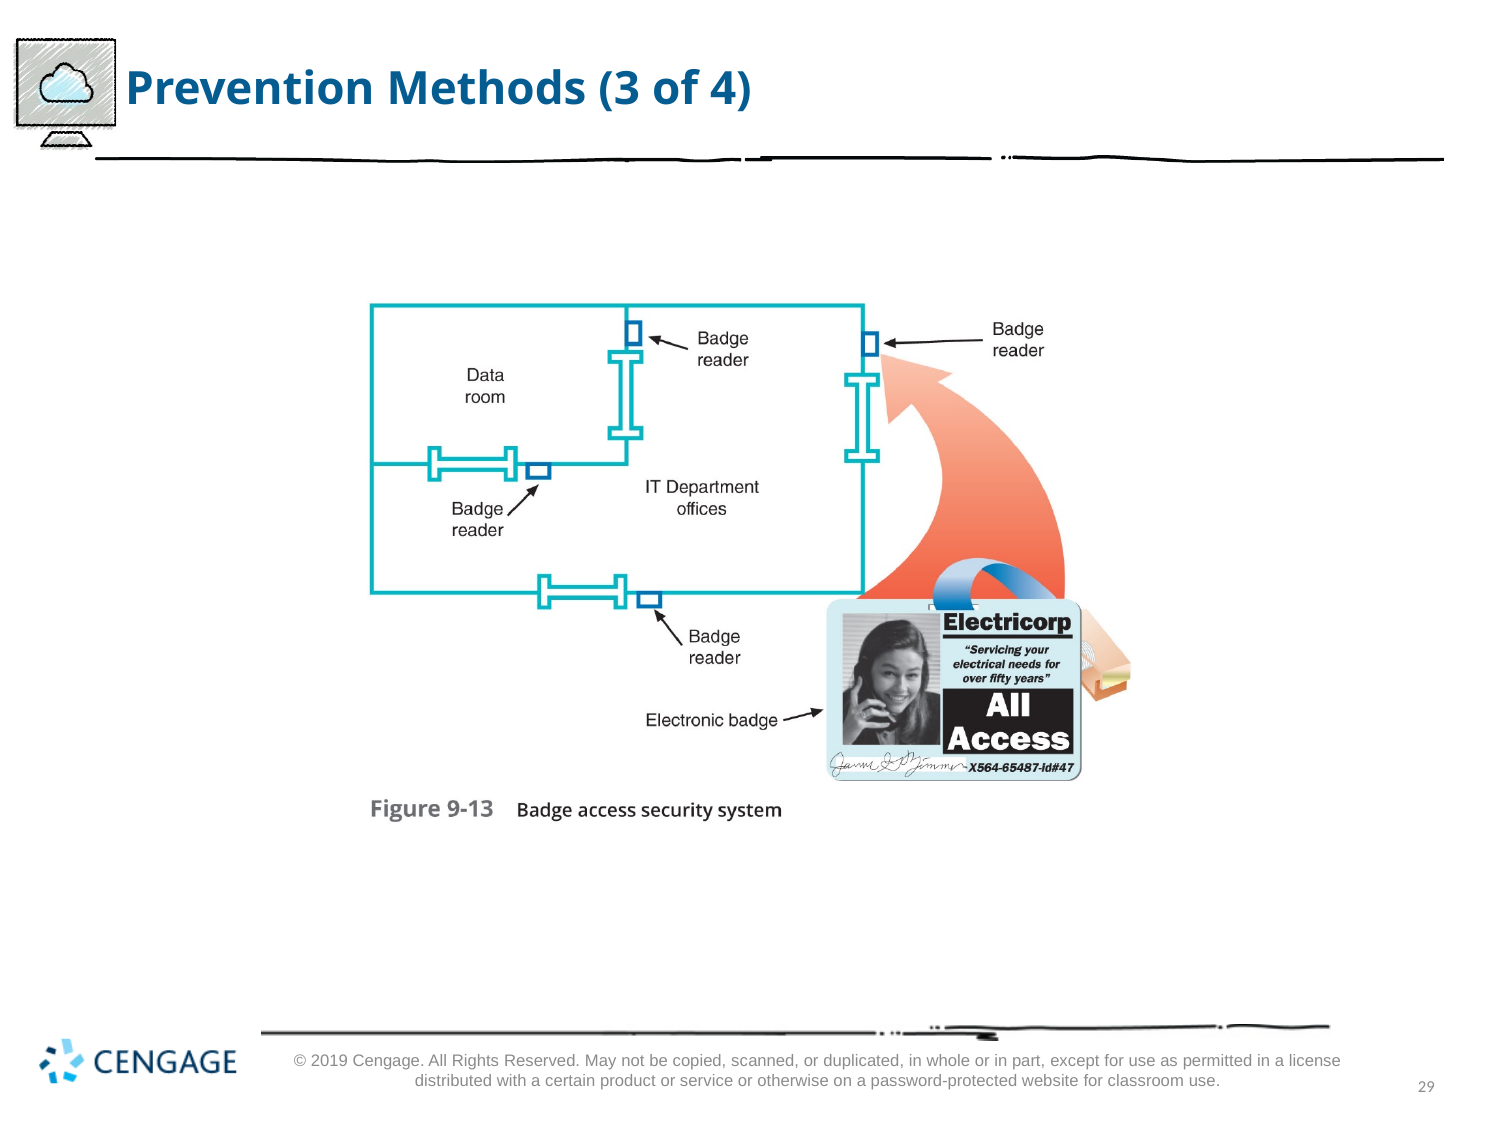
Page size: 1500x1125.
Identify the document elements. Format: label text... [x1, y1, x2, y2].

picture [13, 36, 117, 151]
picture [19, 1025, 249, 1096]
title Prevention Methods (3 of 4) [125, 66, 1442, 116]
picture [95, 155, 1444, 163]
picture [366, 300, 1133, 824]
footer © 2019 Cengage. All Rights Reserved. May not be copied, scanned, or duplicated, in whole or in part, except for use as permitted in a license distributed with a certain product or service or otherwise on a password-protected website for classroom use. [262, 1050, 1375, 1091]
picture [261, 1024, 1331, 1041]
